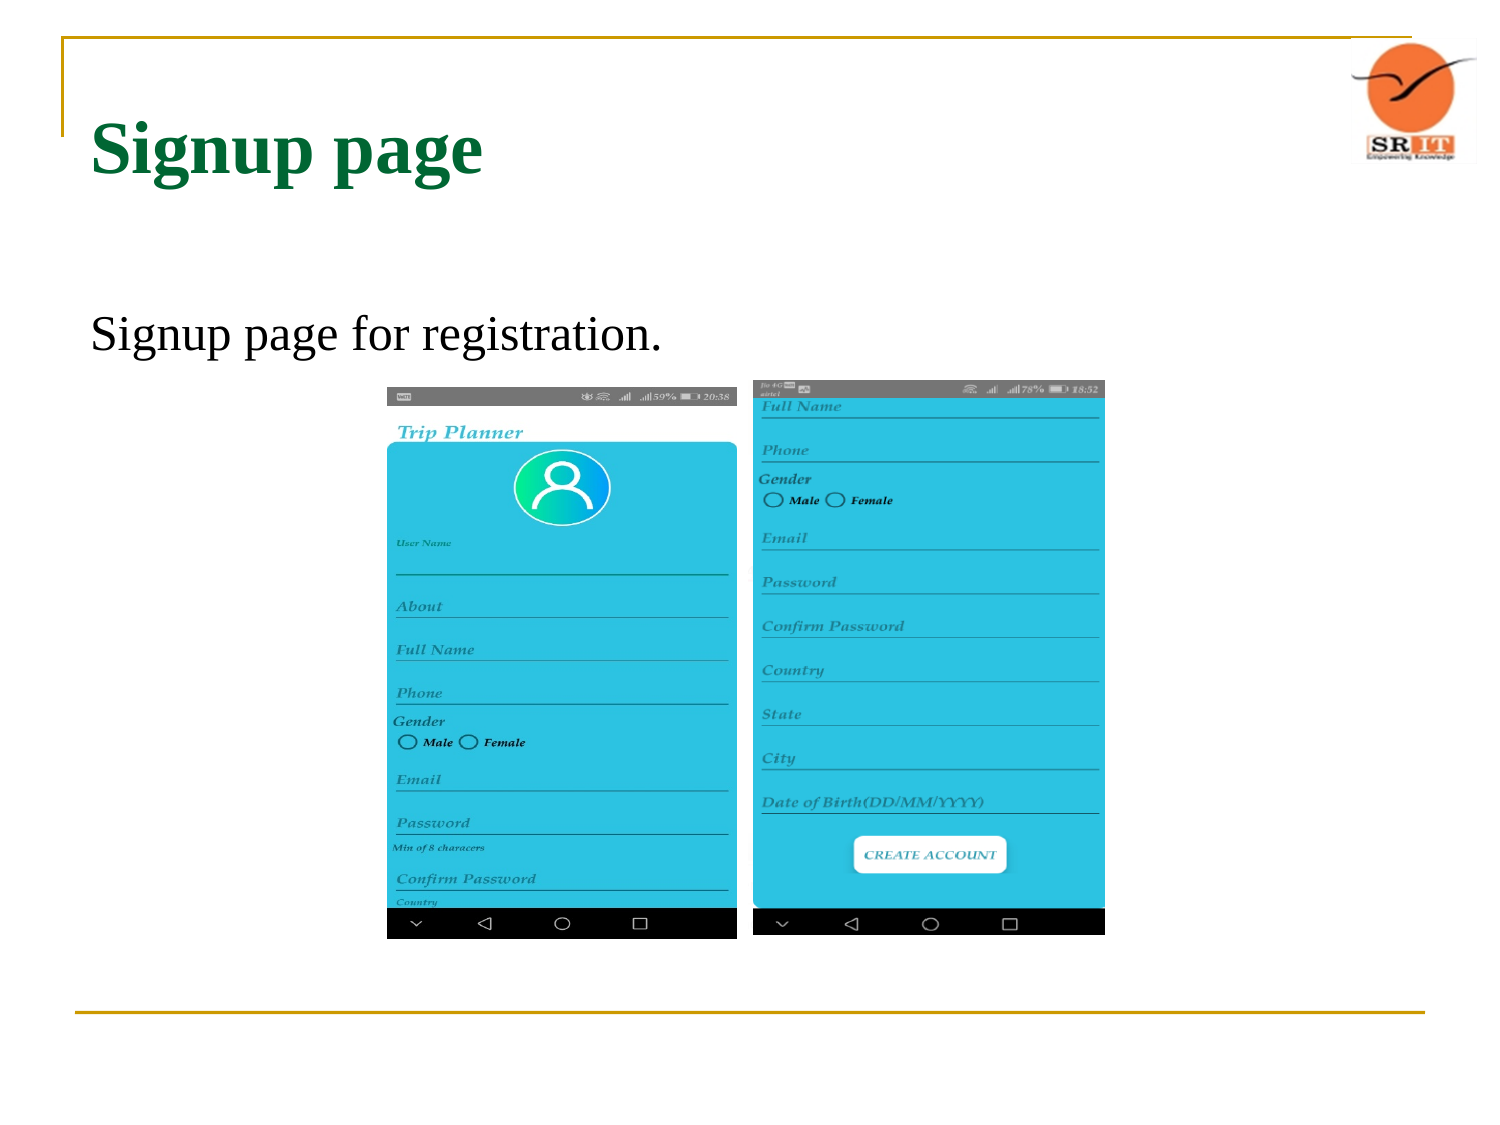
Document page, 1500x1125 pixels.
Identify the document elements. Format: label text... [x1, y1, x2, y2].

picture [387, 387, 737, 940]
list Signup page for registration. [74, 262, 1426, 1006]
title Signup page [74, 45, 1426, 233]
picture [1350, 37, 1478, 165]
picture [747, 379, 1105, 935]
